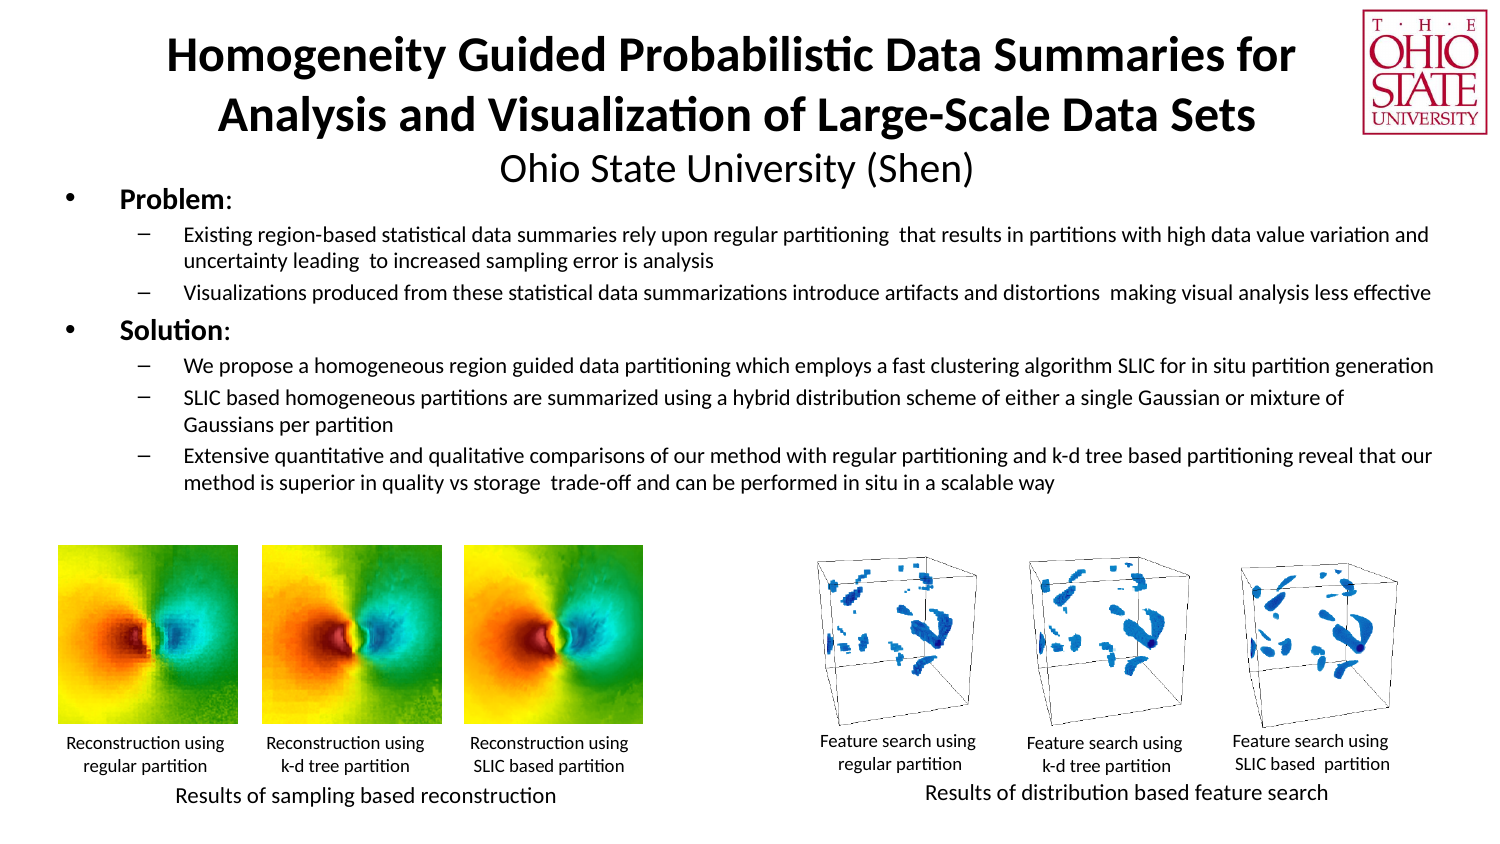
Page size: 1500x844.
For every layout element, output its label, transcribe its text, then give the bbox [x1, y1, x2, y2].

text_box Feature search using k-d tree partition [1006, 723, 1207, 769]
text_box Results of sampling based reconstruction [149, 773, 583, 816]
picture [799, 539, 1001, 735]
picture [262, 545, 442, 724]
text_box Feature search using SLIC based partition [1212, 721, 1413, 782]
picture [463, 545, 644, 724]
text_box Reconstruction using SLIC based partition [449, 723, 650, 784]
picture [58, 545, 238, 724]
text_box Reconstruction using k-d tree partition [245, 723, 446, 773]
text_box Results of distribution based feature search [899, 769, 1355, 813]
picture [1012, 539, 1213, 735]
list Problem: Existing region-based statistical data summaries rely upon regular partitioning that results in partitions with high data value variation and uncertainty leading to increased sampling error is analysis Visualizations produced from these statistical data summarizations introduce artifacts and distortions making visual analysis less effective Solution: We propose a homogeneous region guided data partitioning which employs a fast clustering algorithm SLIC for in situ partition generation SLIC based homogeneous partitions are summarized using a hybrid distribution scheme of either a single Gaussian or mixture of Gaussians per partition Extensive quantitative and qualitative comparisons of our method with regular partitioning and k-d tree based partitioning reveal that our method is superior in quality vs storage trade-off and can be performed in situ in a scalable way [50, 171, 1450, 542]
text_box Feature search using regular partition [800, 741, 1000, 782]
title Homogeneity Guided Probabilistic Data Summaries for Analysis and Visualization of Large-Scale Data Sets Ohio State University (Shen) [62, 28, 1413, 185]
text_box Reconstruction using regular partition [45, 723, 245, 784]
picture [1362, 9, 1488, 135]
picture [1224, 546, 1421, 737]
